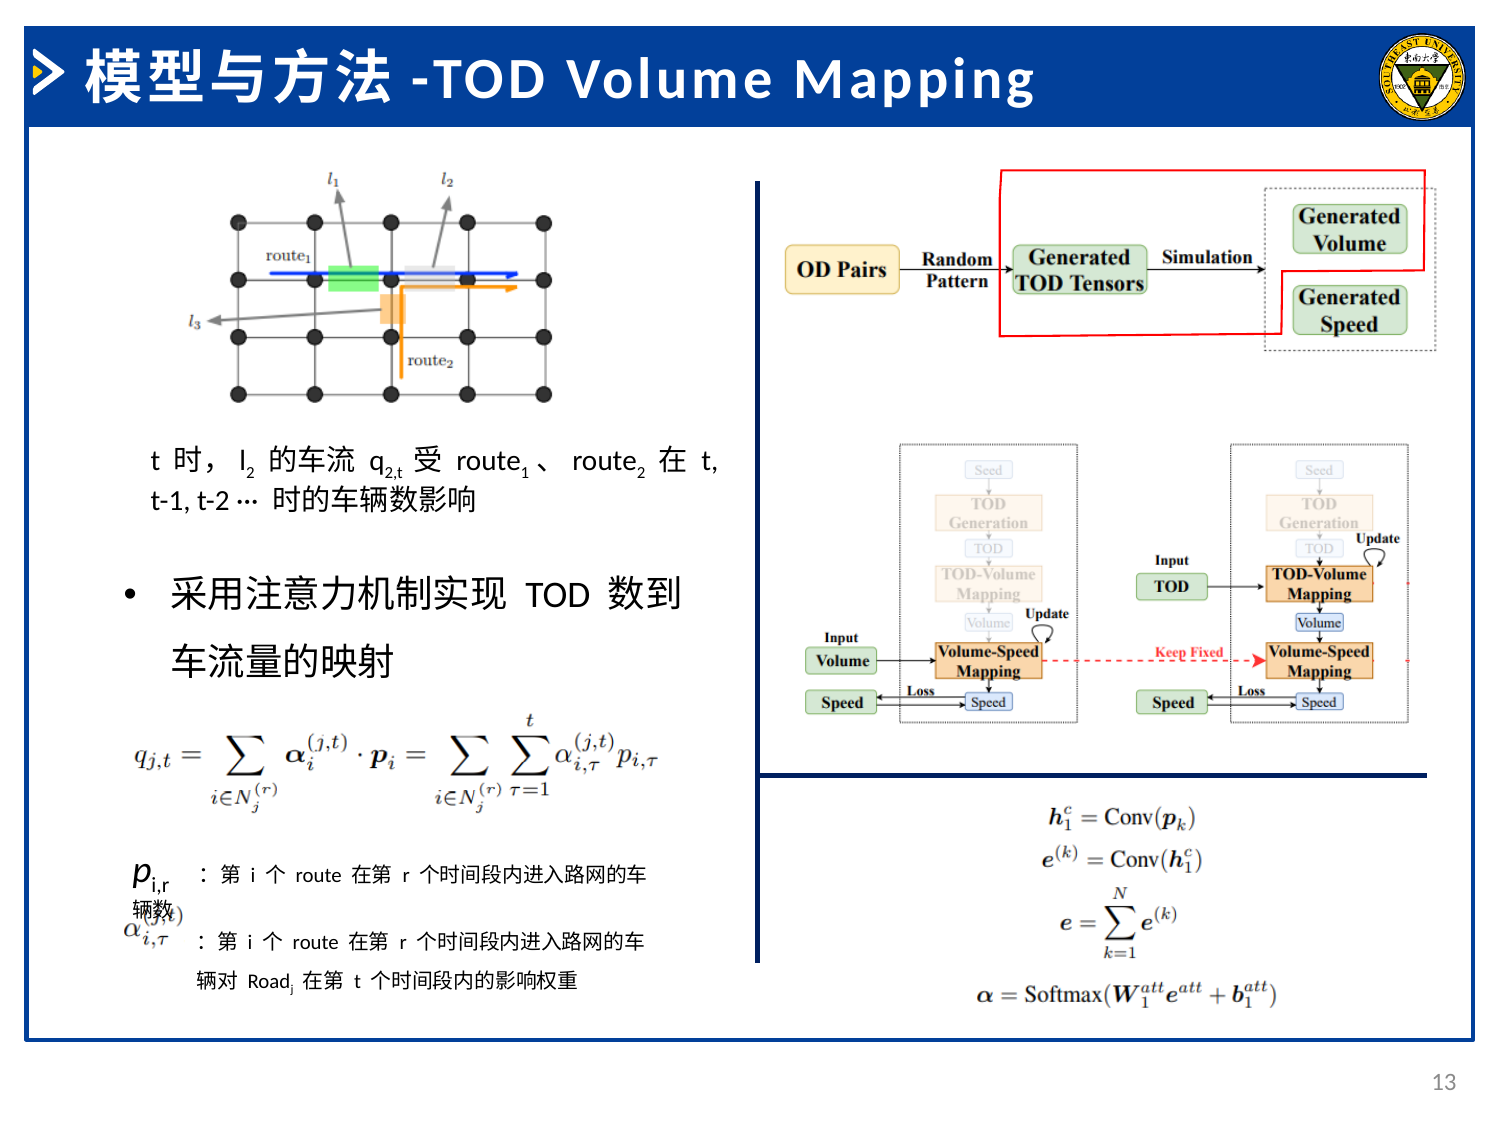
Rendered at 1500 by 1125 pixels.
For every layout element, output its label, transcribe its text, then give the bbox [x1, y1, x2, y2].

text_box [117, 837, 682, 996]
text_box 采用注意力机制实现 TOD 数到车流量的映射 [108, 540, 716, 691]
picture [117, 697, 708, 832]
text_box t 时，l2 的车流 q2,t 受 route1、route2 在 t, t-1, t-2 ··· 时的车辆数影响 [135, 434, 743, 524]
picture [172, 161, 578, 425]
picture [1378, 33, 1467, 121]
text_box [753, 146, 1464, 367]
slide_number 13 [1382, 1051, 1472, 1111]
text_box 模型与方法-TOD Volume Mapping [70, 32, 1137, 118]
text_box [976, 795, 1296, 1022]
picture [803, 431, 1418, 731]
